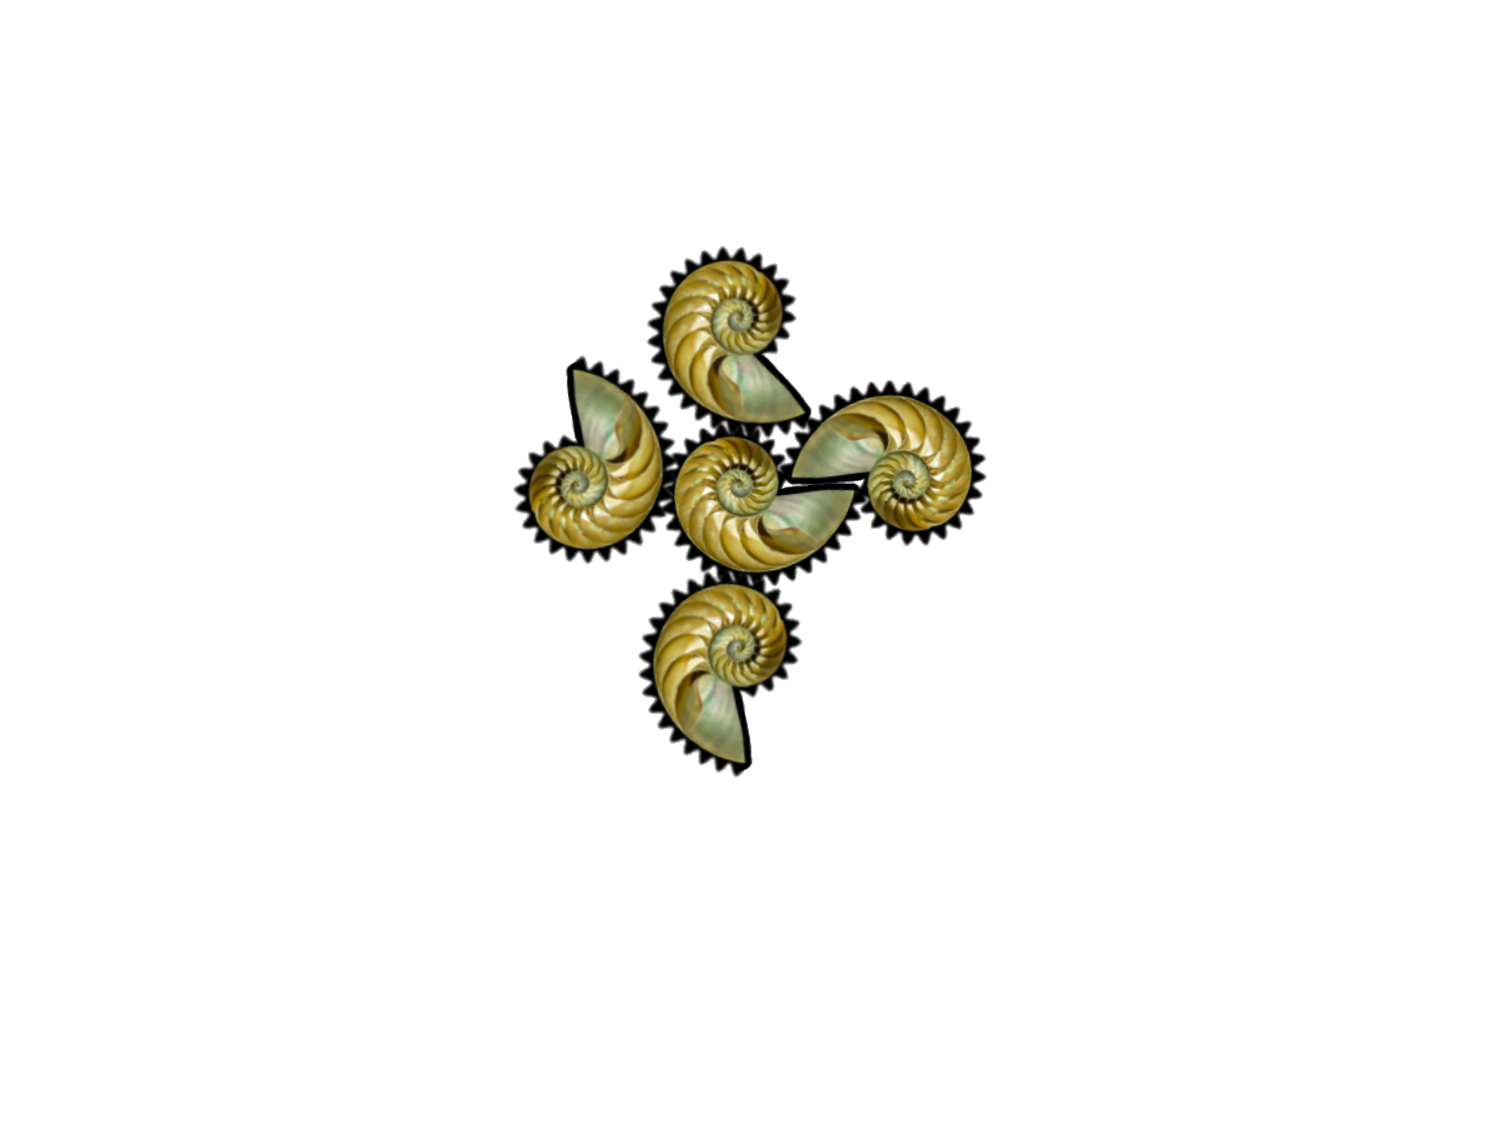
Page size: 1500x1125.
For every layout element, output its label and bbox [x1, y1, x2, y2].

picture [512, 245, 988, 779]
